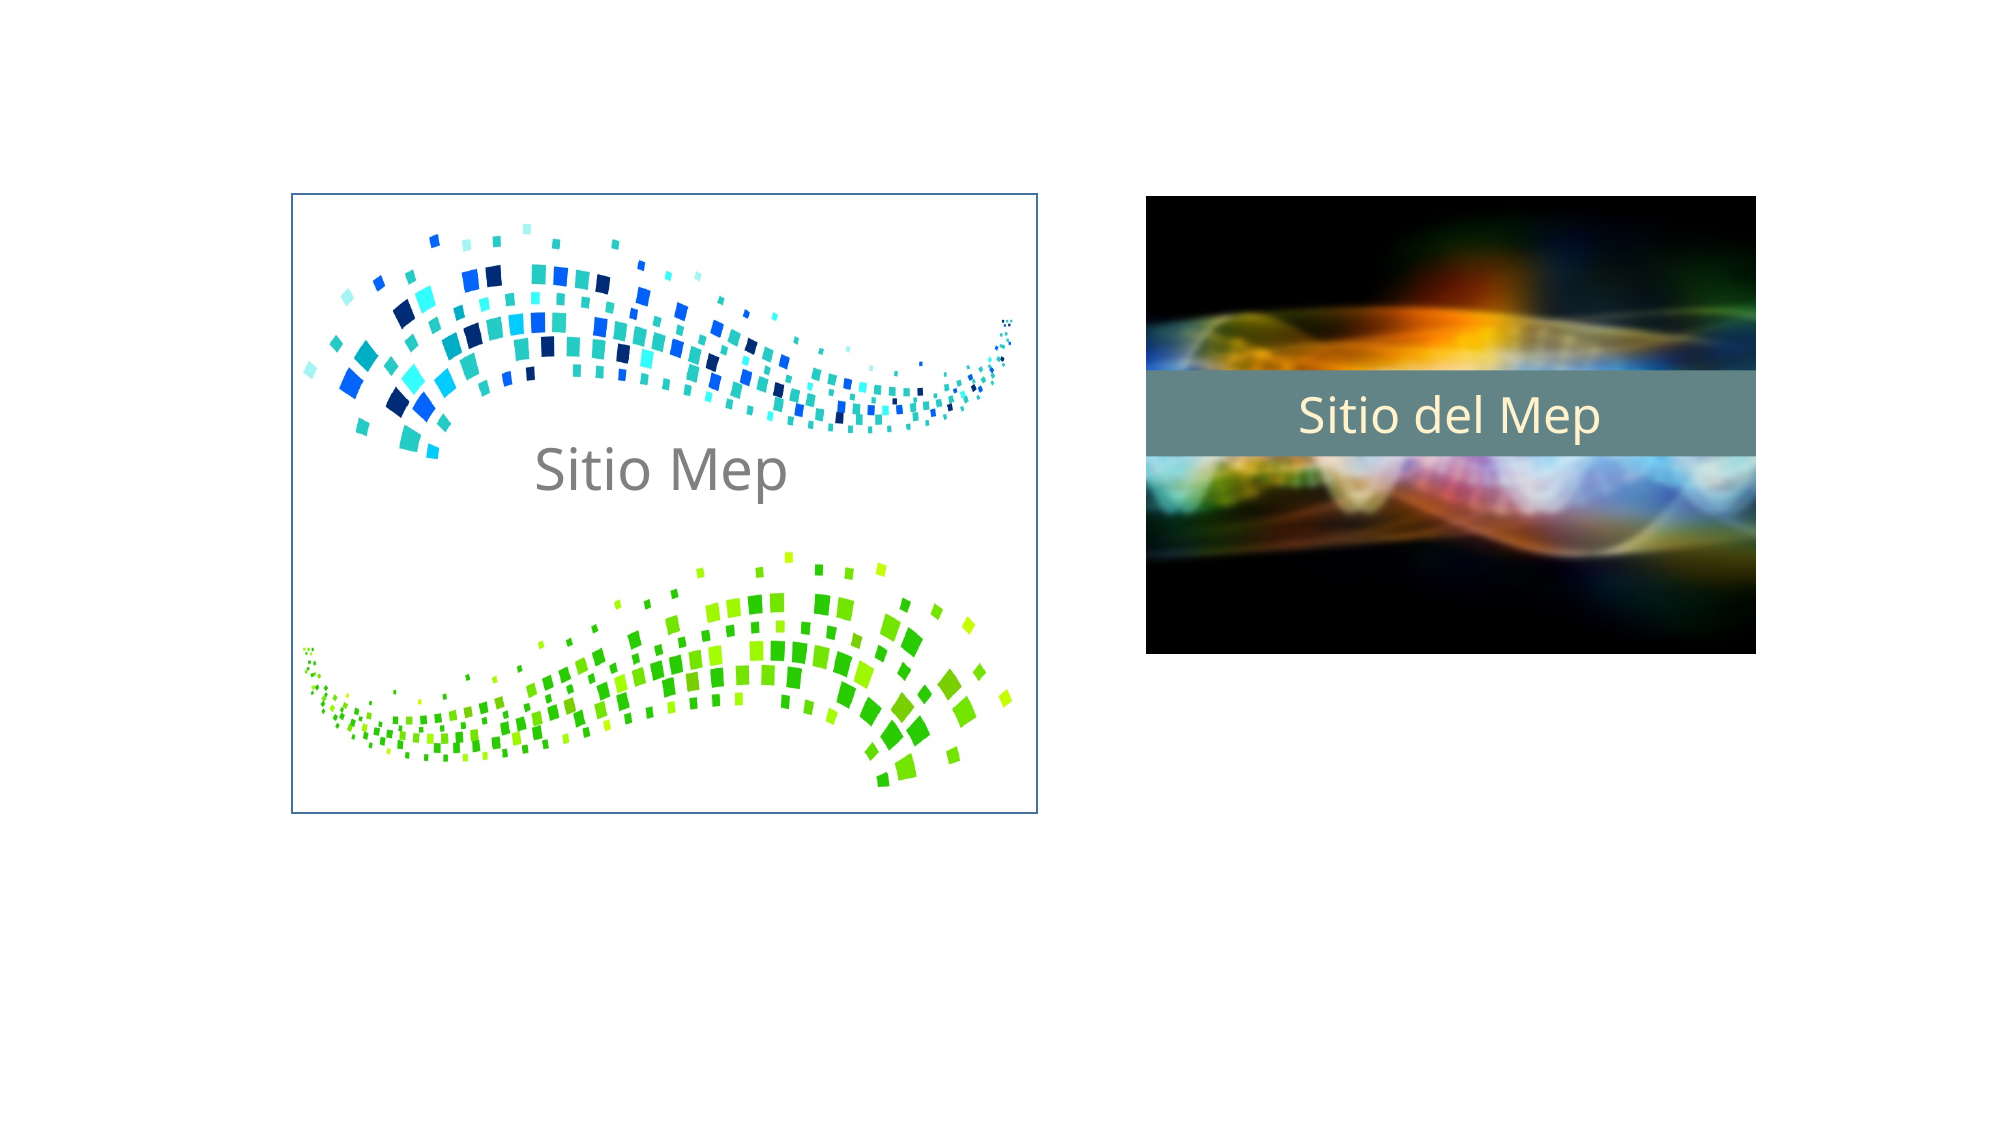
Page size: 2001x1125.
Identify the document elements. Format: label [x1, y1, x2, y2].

text_box [291, 193, 1038, 814]
picture [1146, 196, 1756, 654]
picture [303, 220, 1013, 787]
